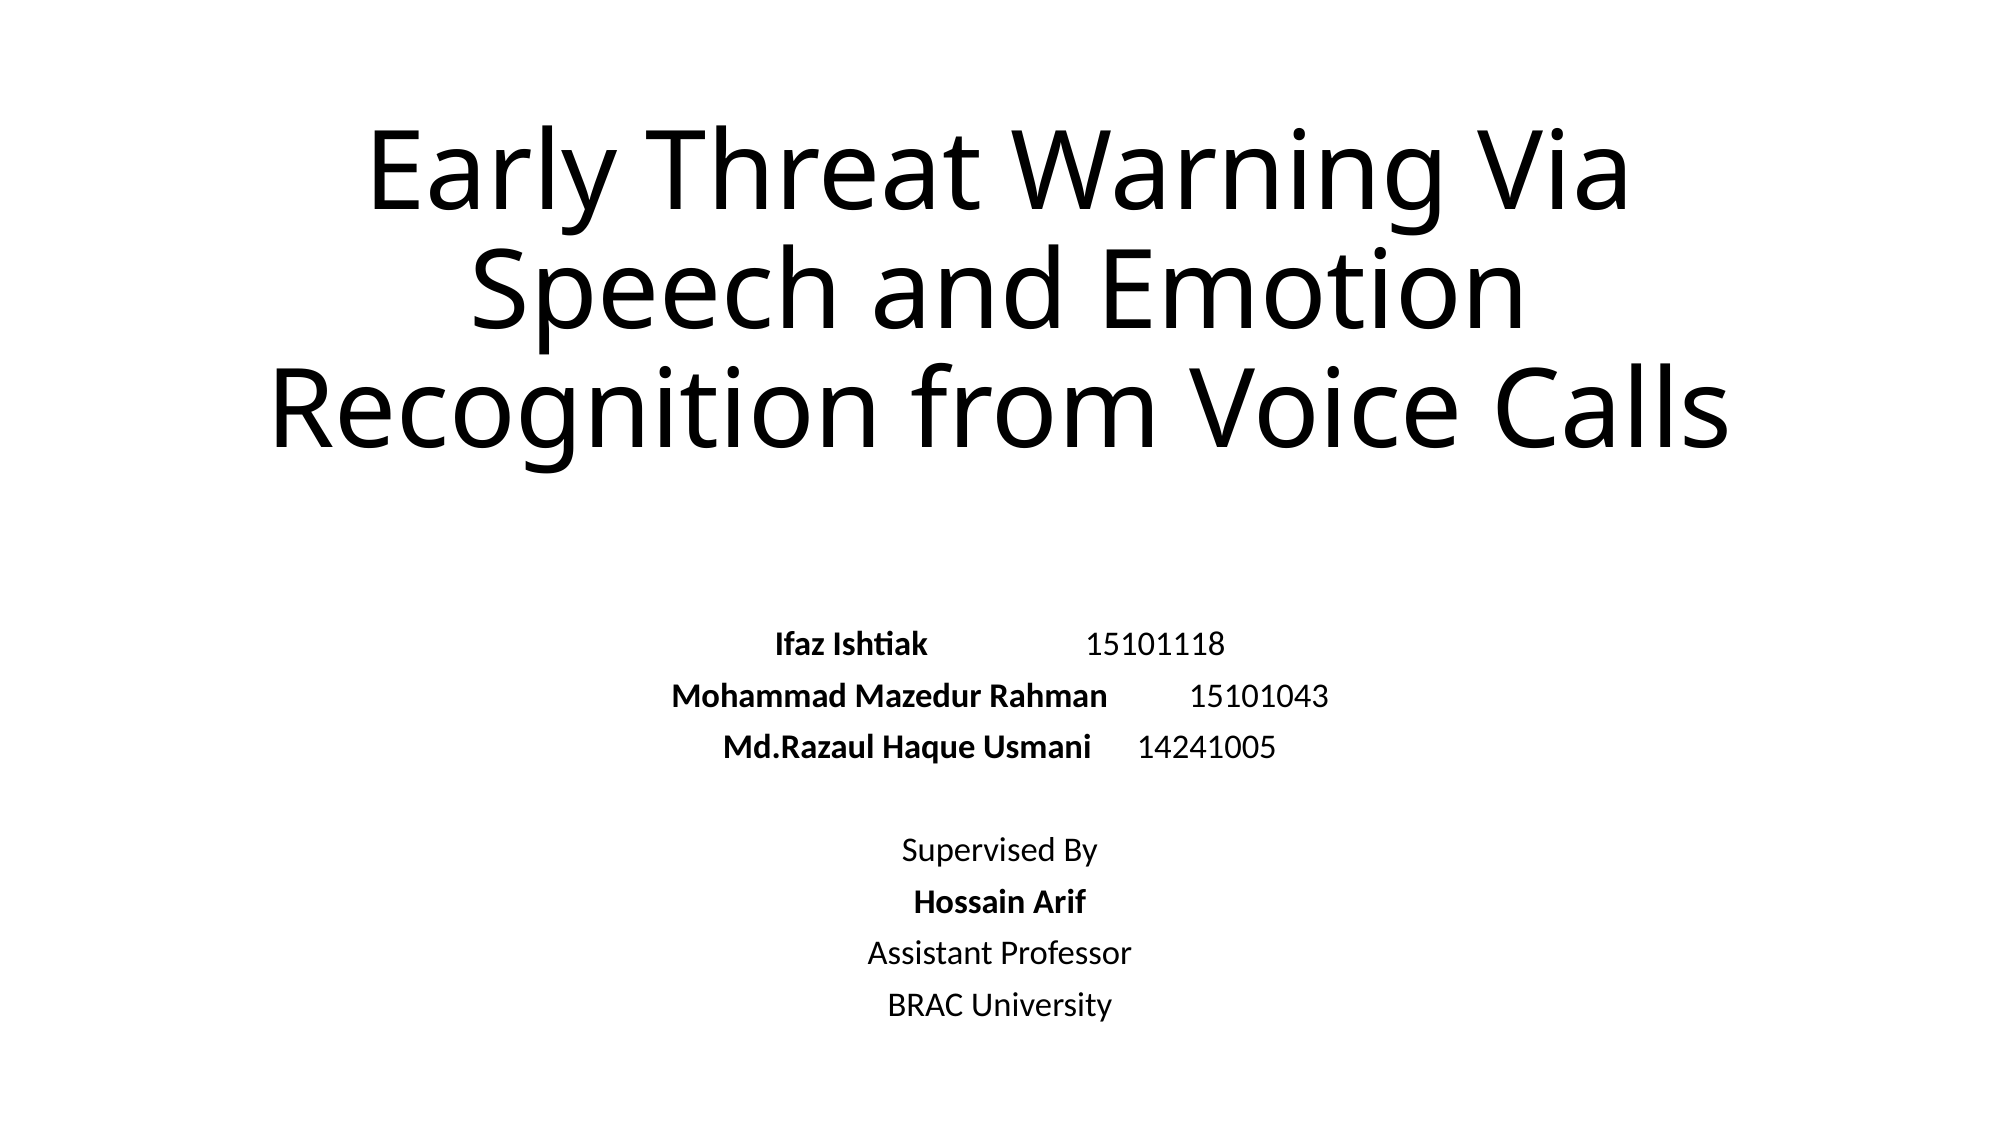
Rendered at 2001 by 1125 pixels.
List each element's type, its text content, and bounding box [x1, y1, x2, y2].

title Early Threat Warning Via Speech and Emotion Recognition from Voice Calls [249, 86, 1750, 479]
subtitle Ifaz Ishtiak 15101118 Mohammad Mazedur Rahman 15101043 Md.Razaul Haque Usmani 14241005 Supervised By Hossain Arif Assistant Professor BRAC University [249, 562, 1750, 1035]
